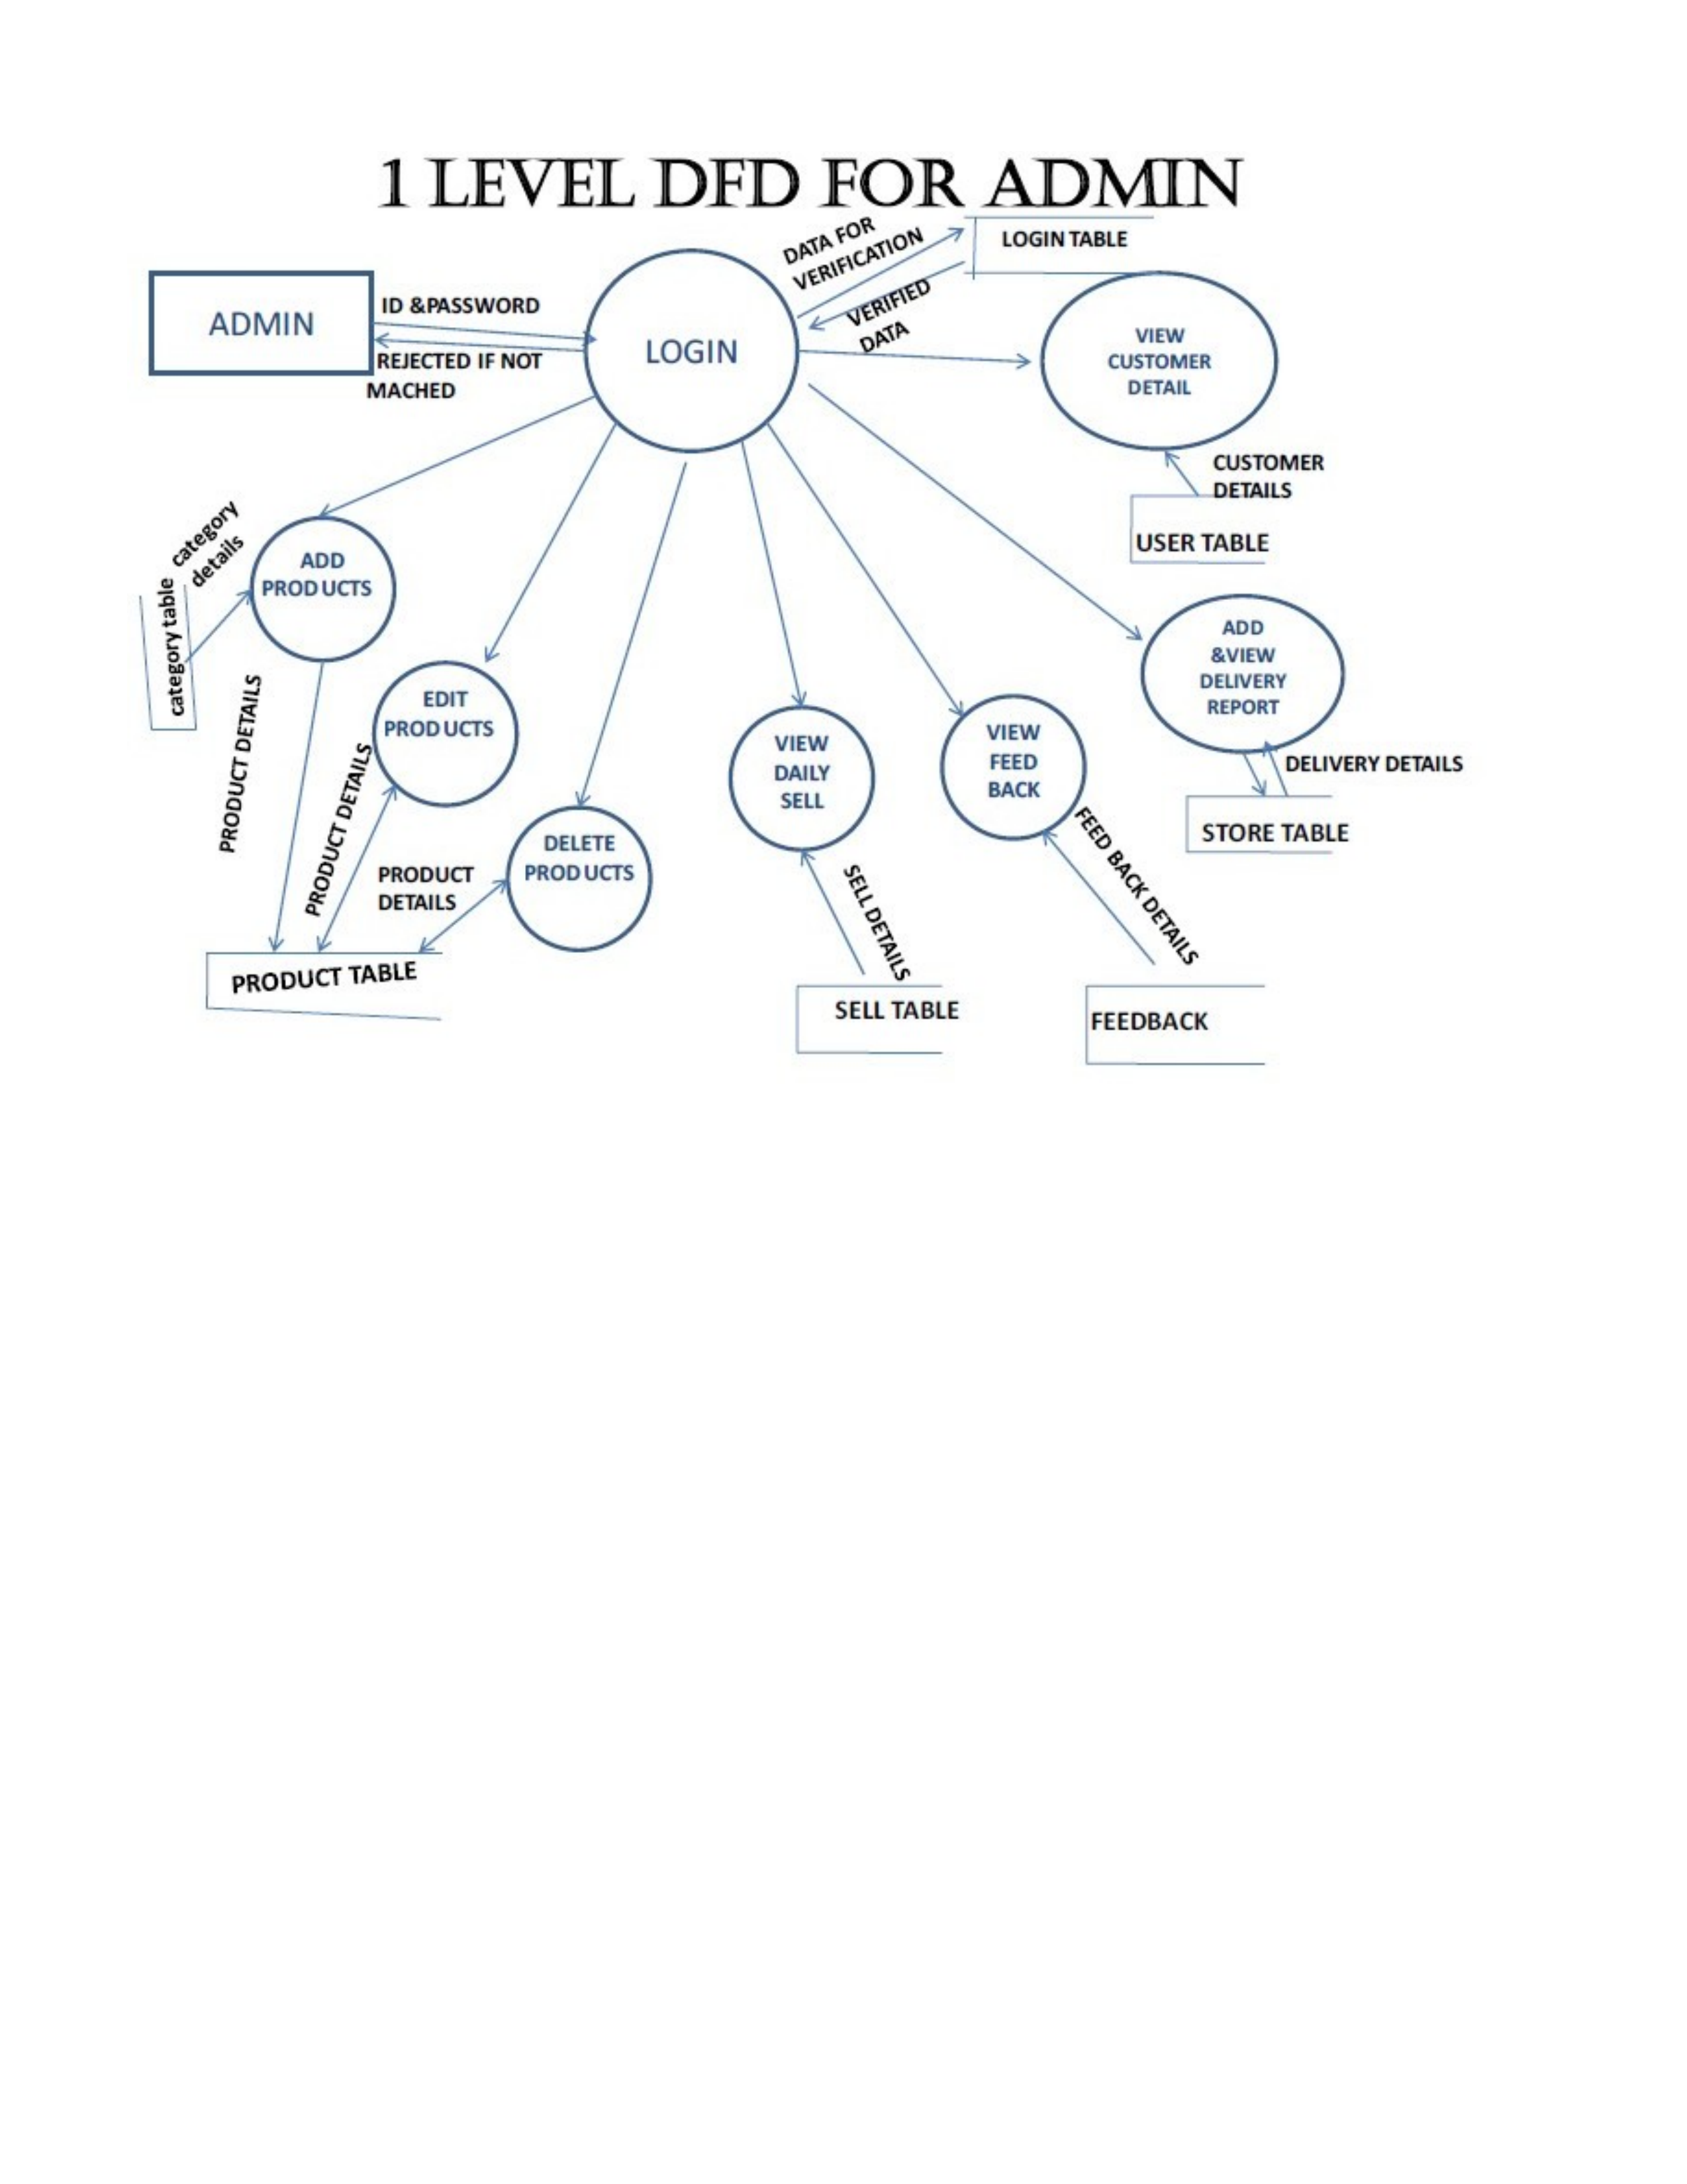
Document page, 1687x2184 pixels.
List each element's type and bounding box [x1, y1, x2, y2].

picture [127, 150, 1487, 1084]
